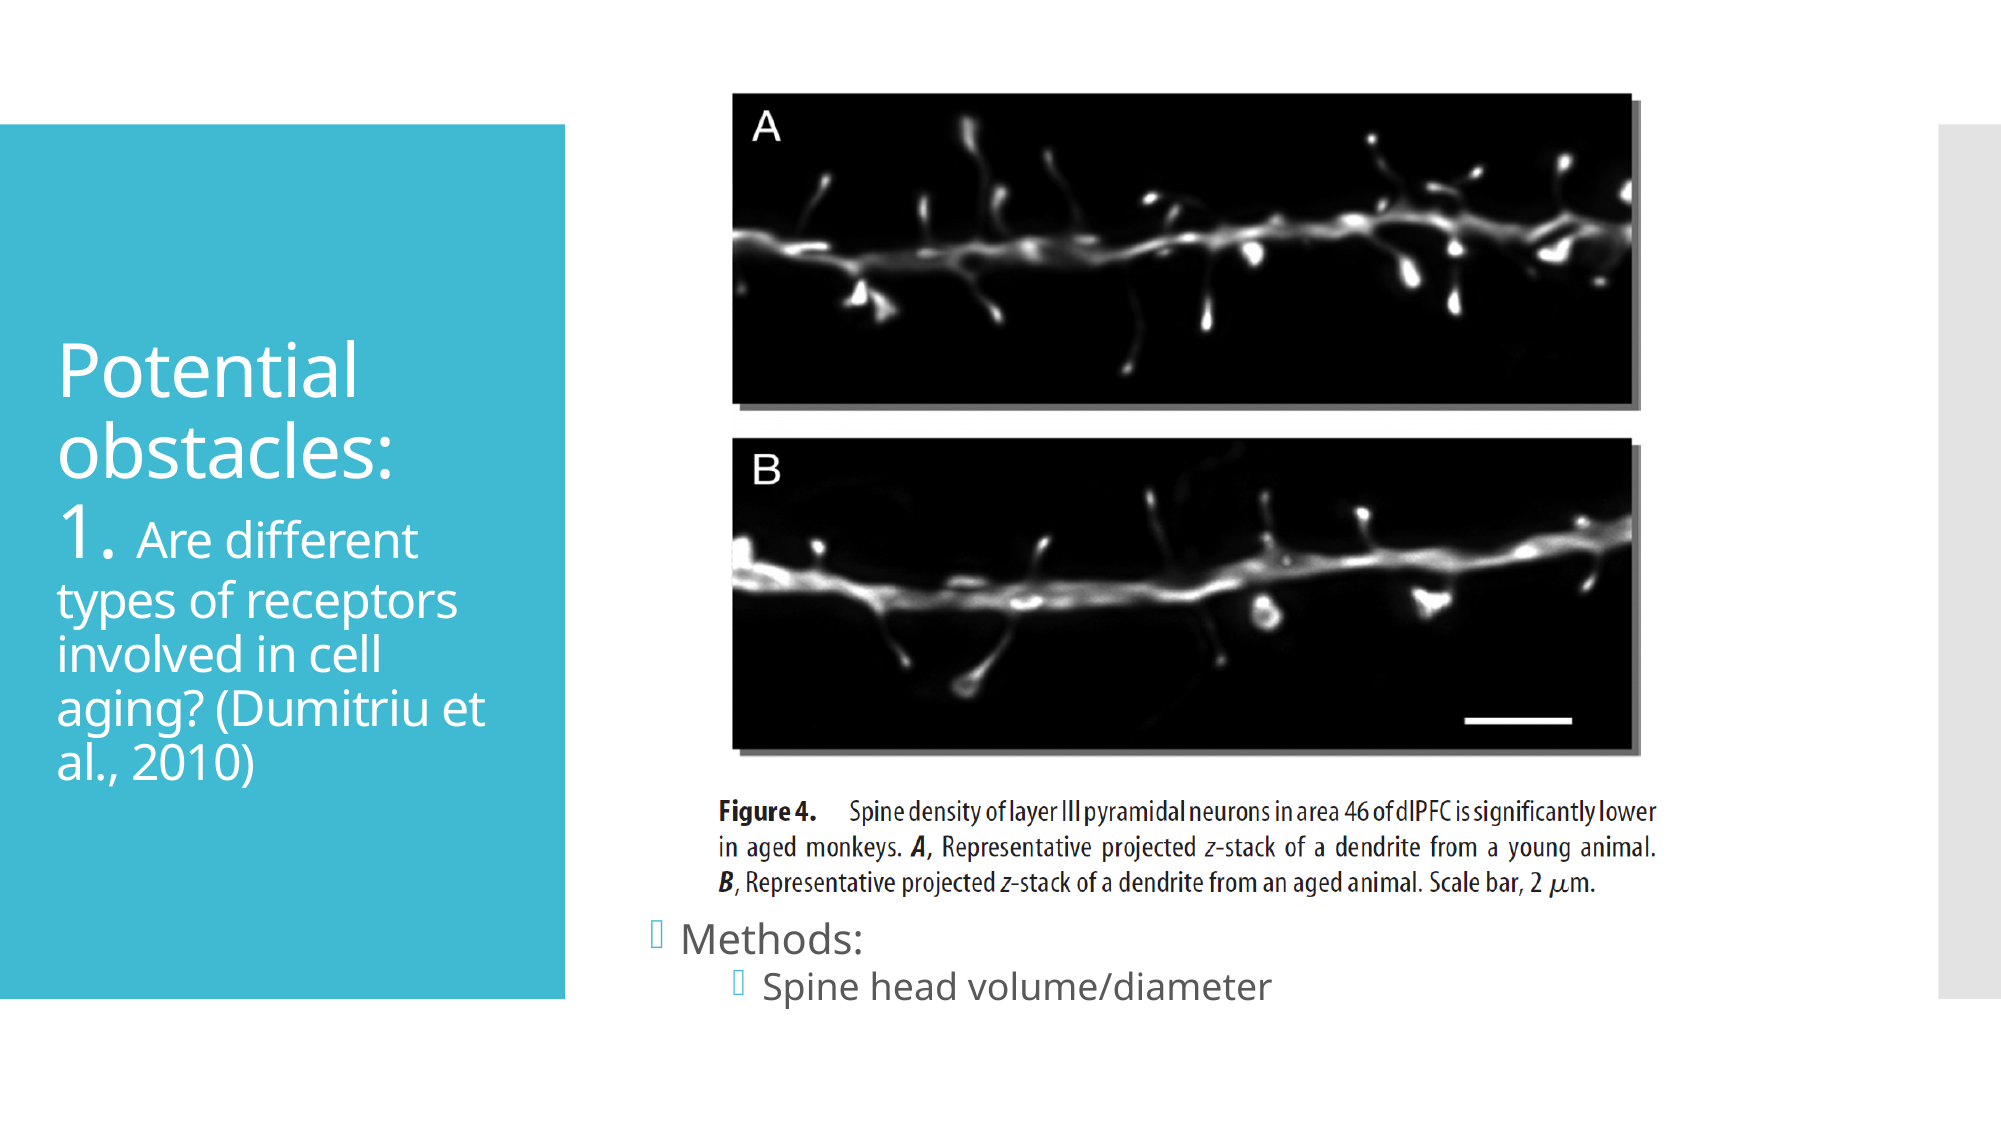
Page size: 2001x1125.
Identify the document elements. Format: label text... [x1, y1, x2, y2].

picture [710, 86, 1668, 901]
list Methods: Spine head volume/diameter [634, 900, 1835, 1103]
title Potential obstacles: 1. Are different types of receptors involved in cell aging? (Dumitriu et al., 2010) [41, 184, 525, 940]
